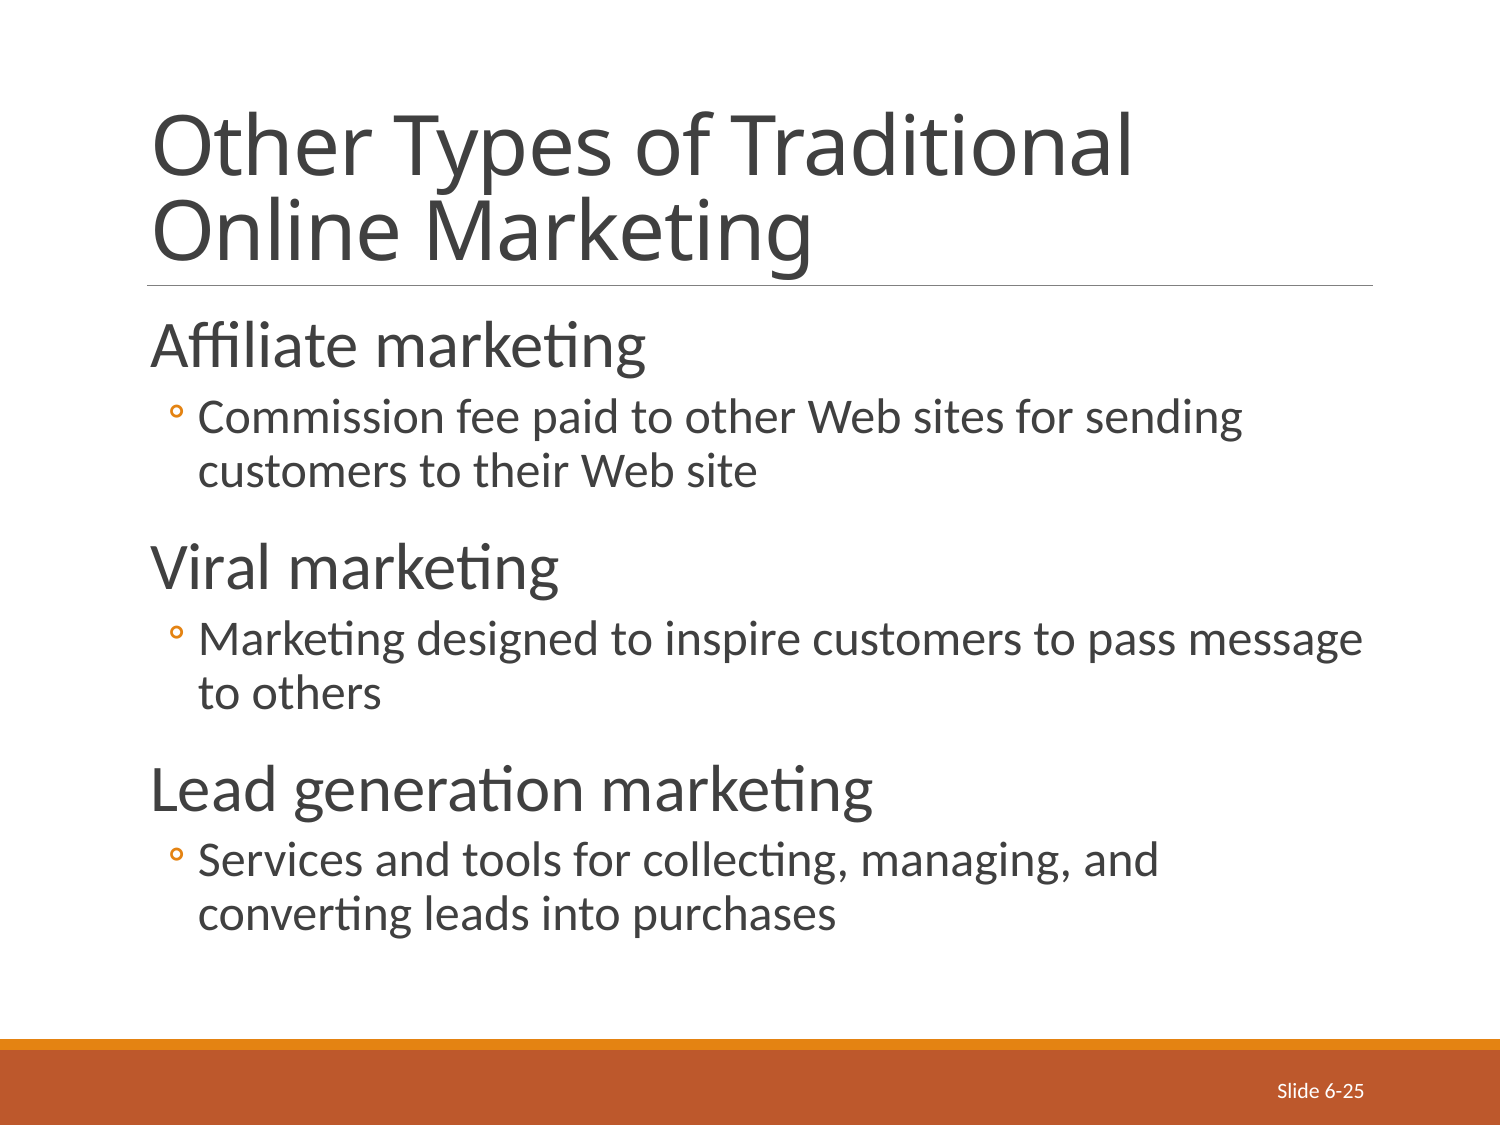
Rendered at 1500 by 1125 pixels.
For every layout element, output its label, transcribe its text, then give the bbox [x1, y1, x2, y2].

list Affiliate marketing Commission fee paid to other Web sites for sending customers to their Web site Viral marketing Marketing designed to inspire customers to pass message to others Lead generation marketing Services and tools for collecting, managing, and converting leads into purchases [135, 302, 1373, 963]
slide_number Slide 6-25 [1218, 1059, 1380, 1120]
title Other Types of Traditional Online Marketing [135, 47, 1373, 285]
